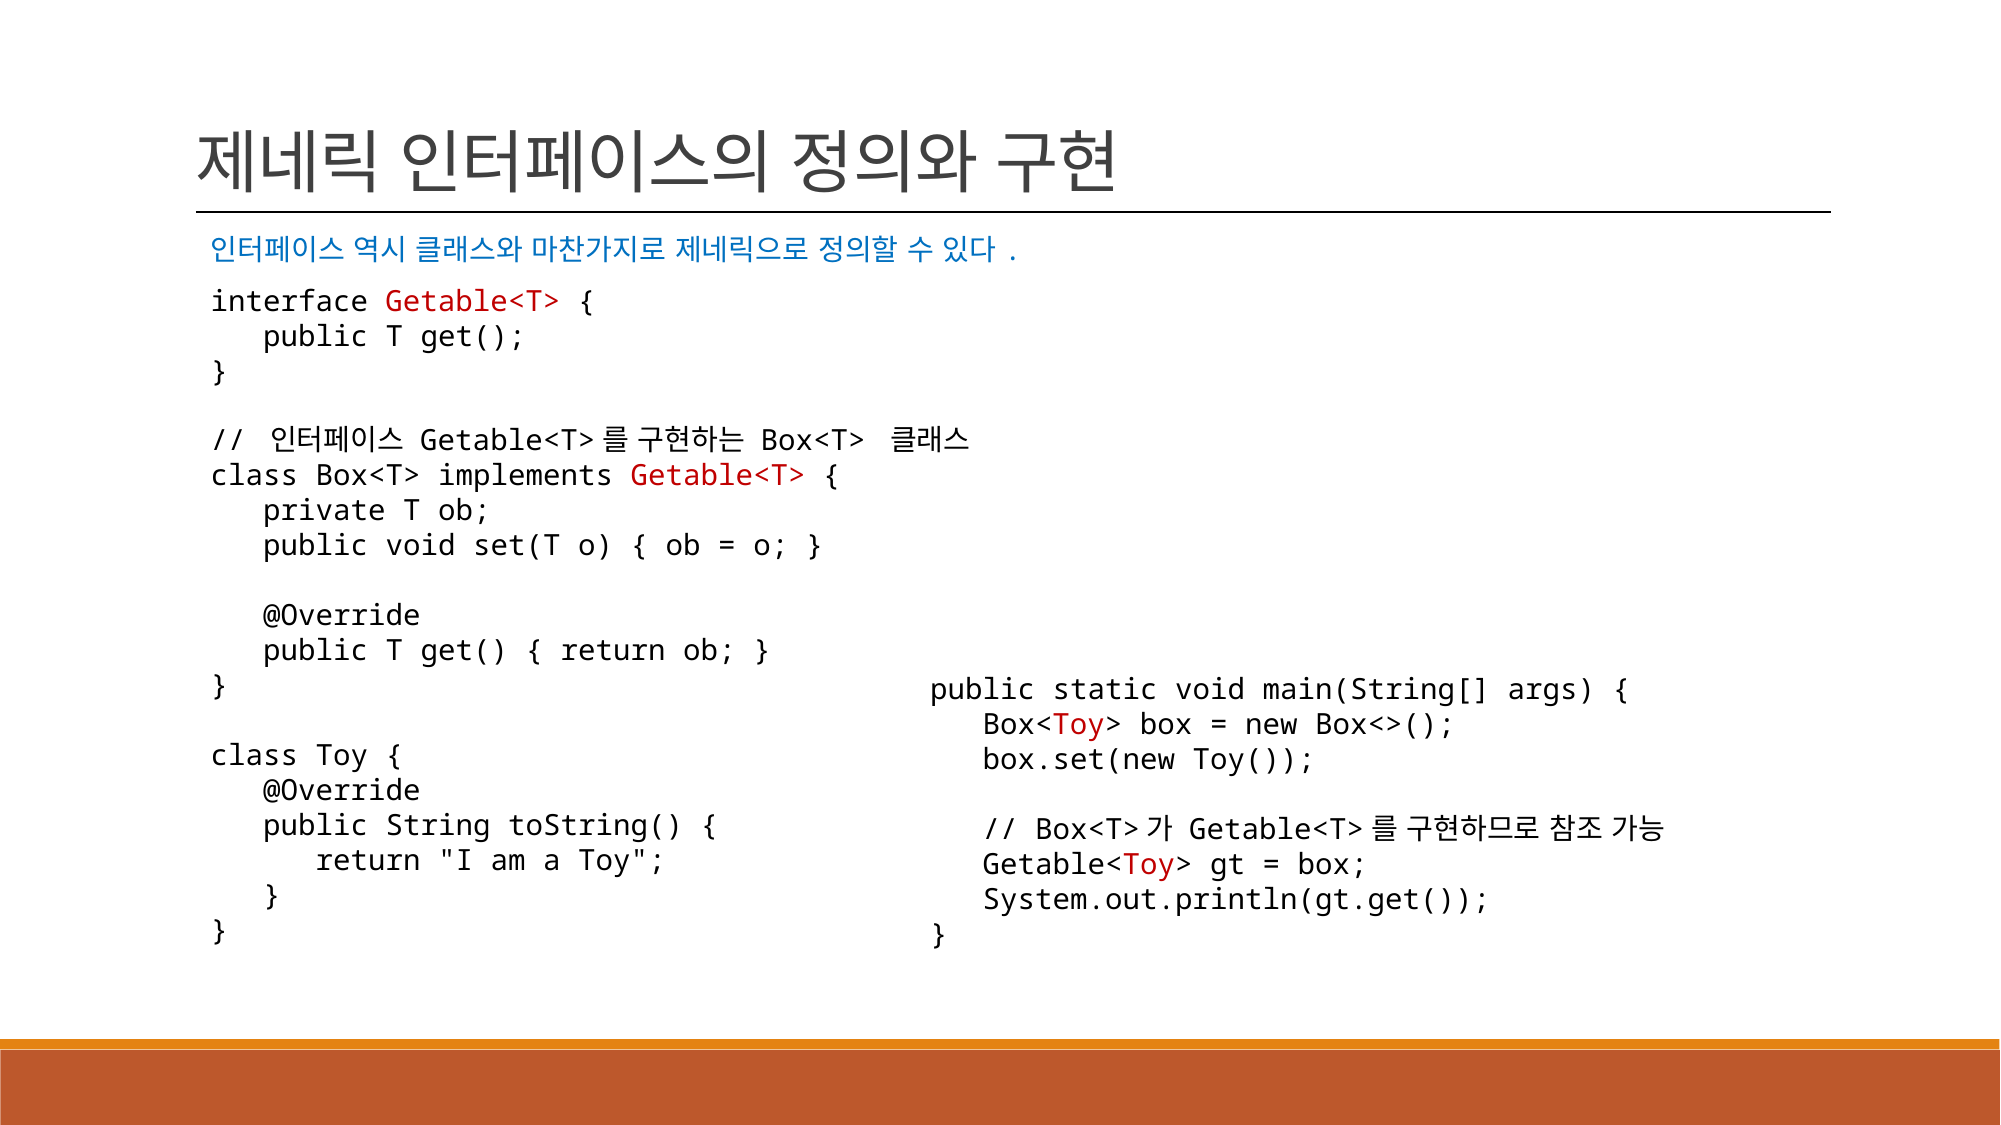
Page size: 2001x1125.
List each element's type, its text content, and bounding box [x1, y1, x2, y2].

text_box public static void main(String[] args) { Box<Toy> box = new Box<>(); box.set(new Toy()); // Box<T>가 Getable<T>를 구현하므로 참조 가능 Getable<Toy> gt = box; System.out.println(gt.get()); } [915, 663, 1916, 958]
text_box interface Getable<T> { public T get(); } // 인터페이스 Getable<T>를 구현하는 Box<T> 클래스 class Box<T> implements Getable<T> { private T ob; public void set(T o) { ob = o; } @Override public T get() { return ob; } } class Toy { @Override public String toString() { return "I am a Toy"; } } [195, 274, 1500, 954]
text_box 인터페이스 역시 클래스와 마찬가지로 제네릭으로 정의할 수 있다. [195, 223, 1236, 274]
text_box 제네릭 인터페이스의 정의와 구현 [179, 20, 1830, 210]
